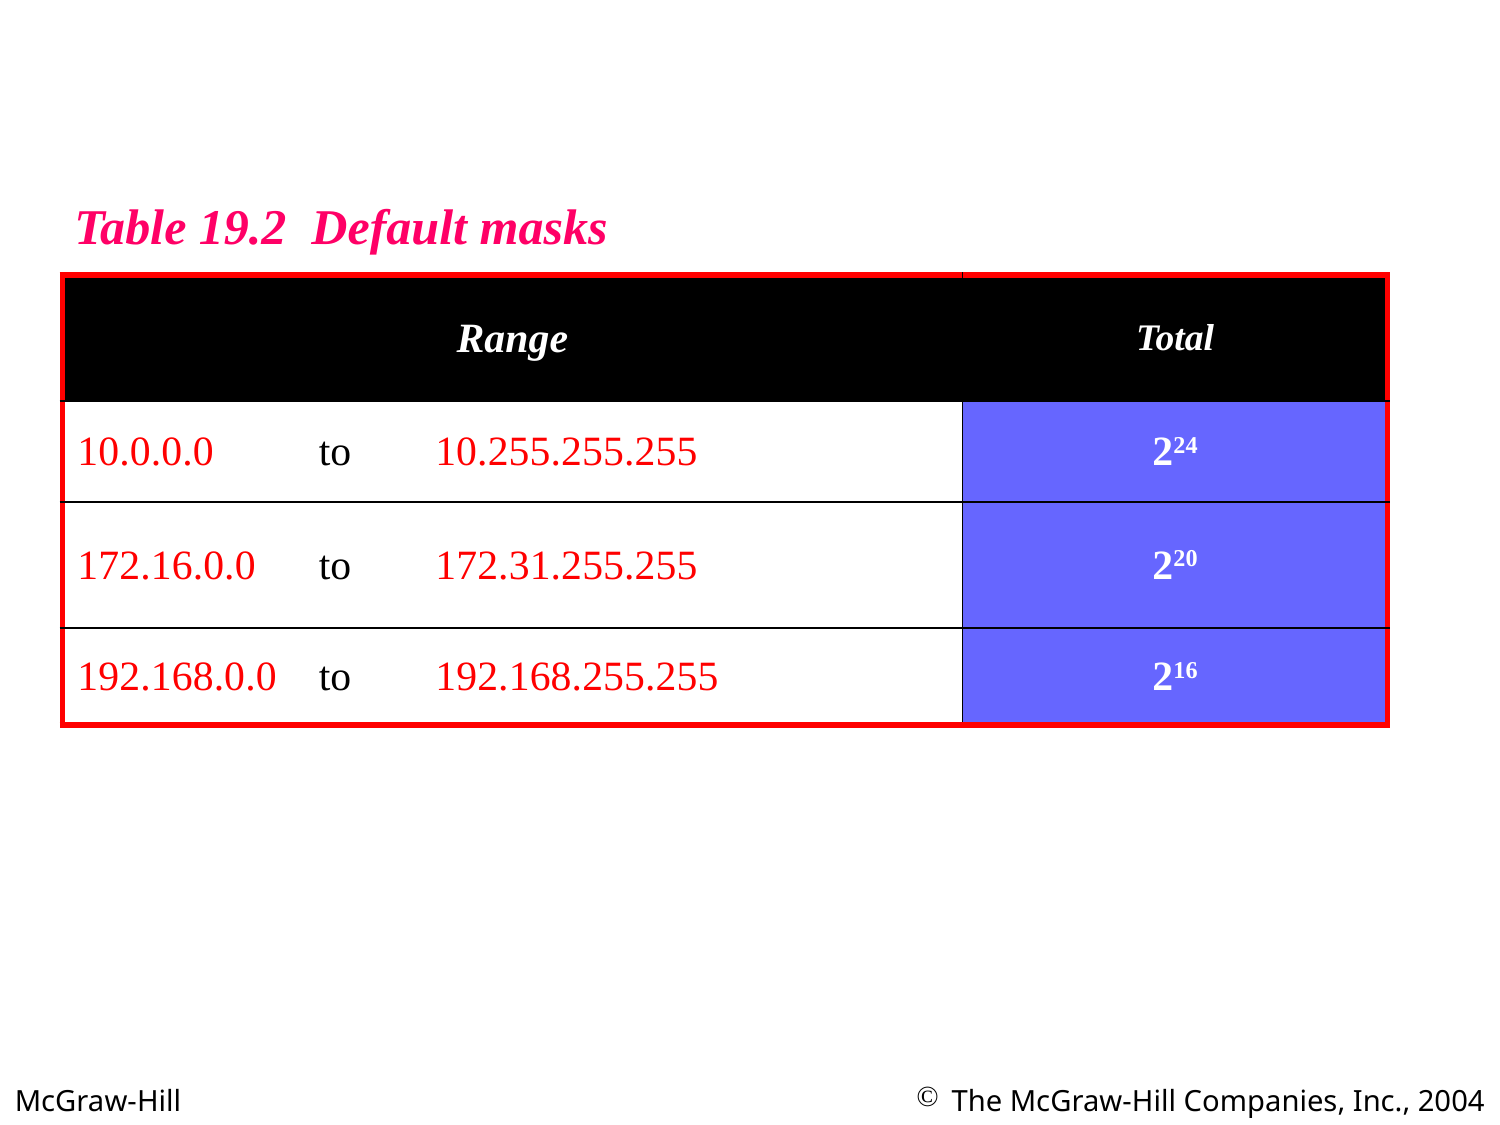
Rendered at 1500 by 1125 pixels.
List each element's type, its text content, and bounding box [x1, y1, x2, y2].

table_cell 10.0.0.0 to 10.255.255.255 [65, 402, 962, 501]
table_header Range [65, 278, 962, 400]
table_header Total [963, 278, 1385, 400]
table_cell 172.16.0.0 to 172.31.255.255 [65, 503, 962, 627]
table_cell 192.168.0.0 to 192.168.255.255 [65, 629, 962, 722]
text_box Table 19.2 Default masks [59, 187, 623, 263]
table_cell 224 [963, 402, 1385, 501]
table_cell 216 [963, 629, 1385, 722]
table_cell 220 [963, 503, 1385, 627]
